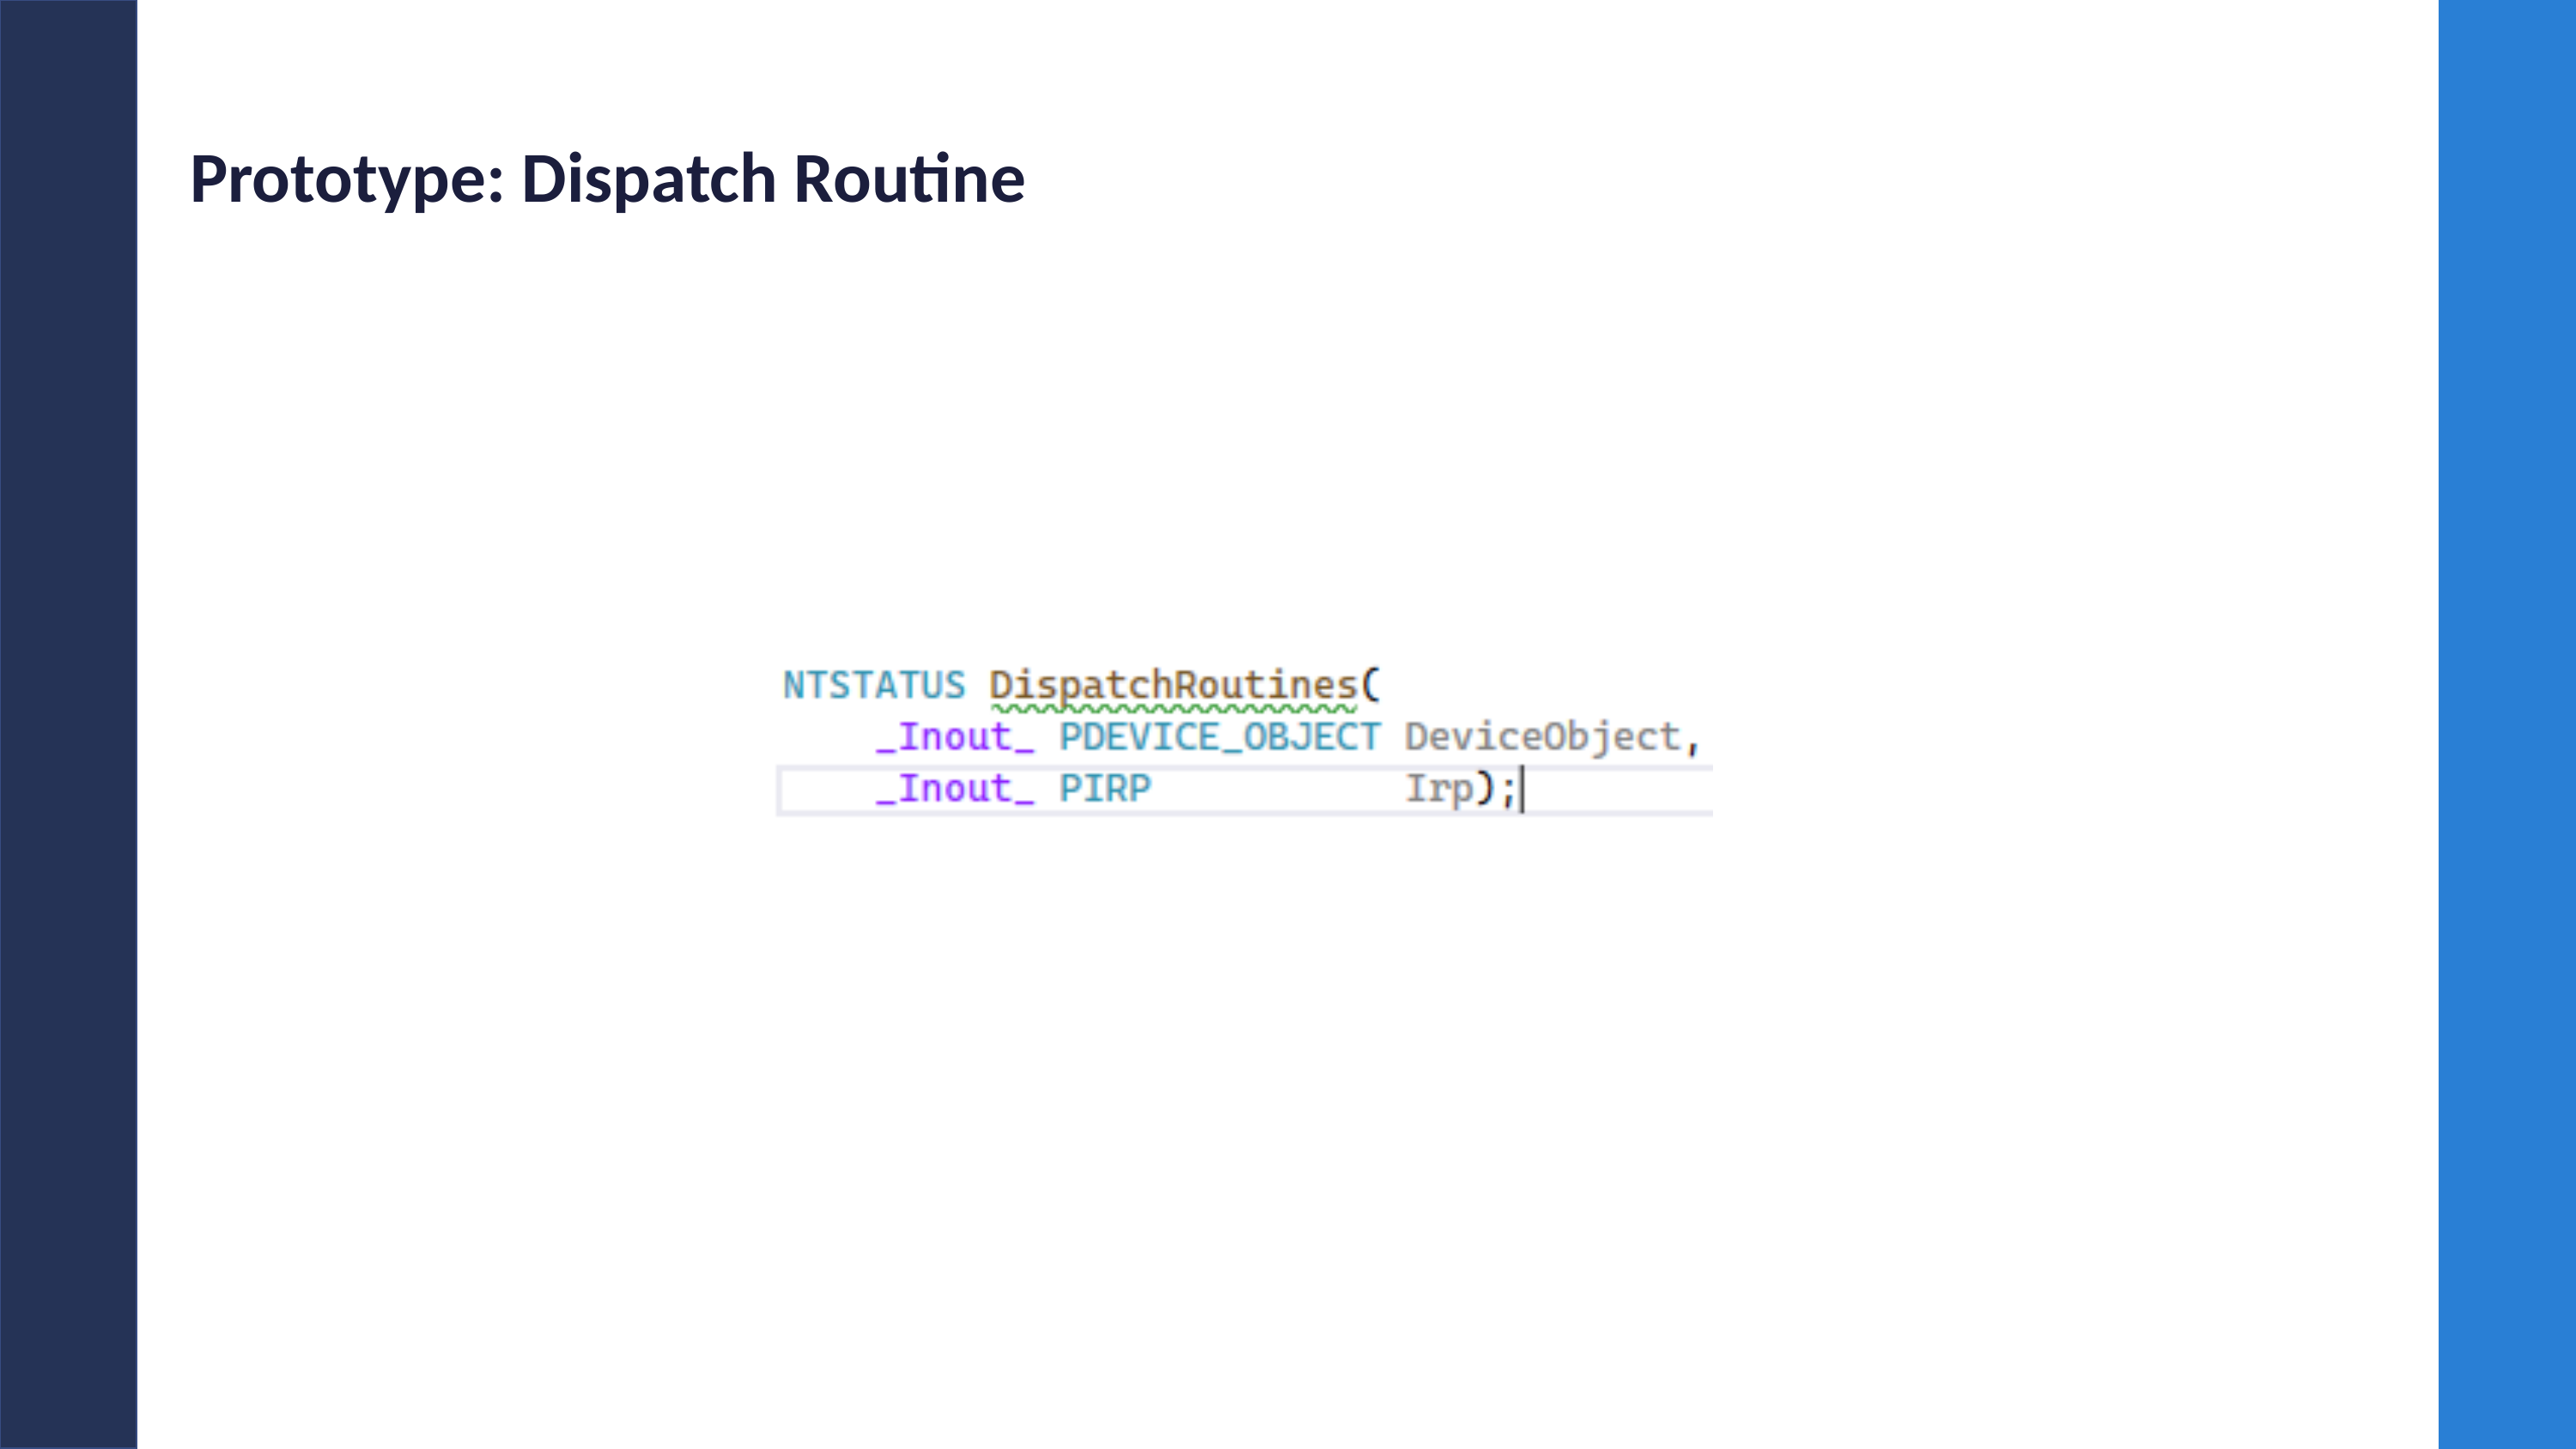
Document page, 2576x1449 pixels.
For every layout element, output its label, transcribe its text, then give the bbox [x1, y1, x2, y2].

picture [771, 657, 1713, 872]
title Prototype: Dispatch Routine [177, 91, 2399, 267]
